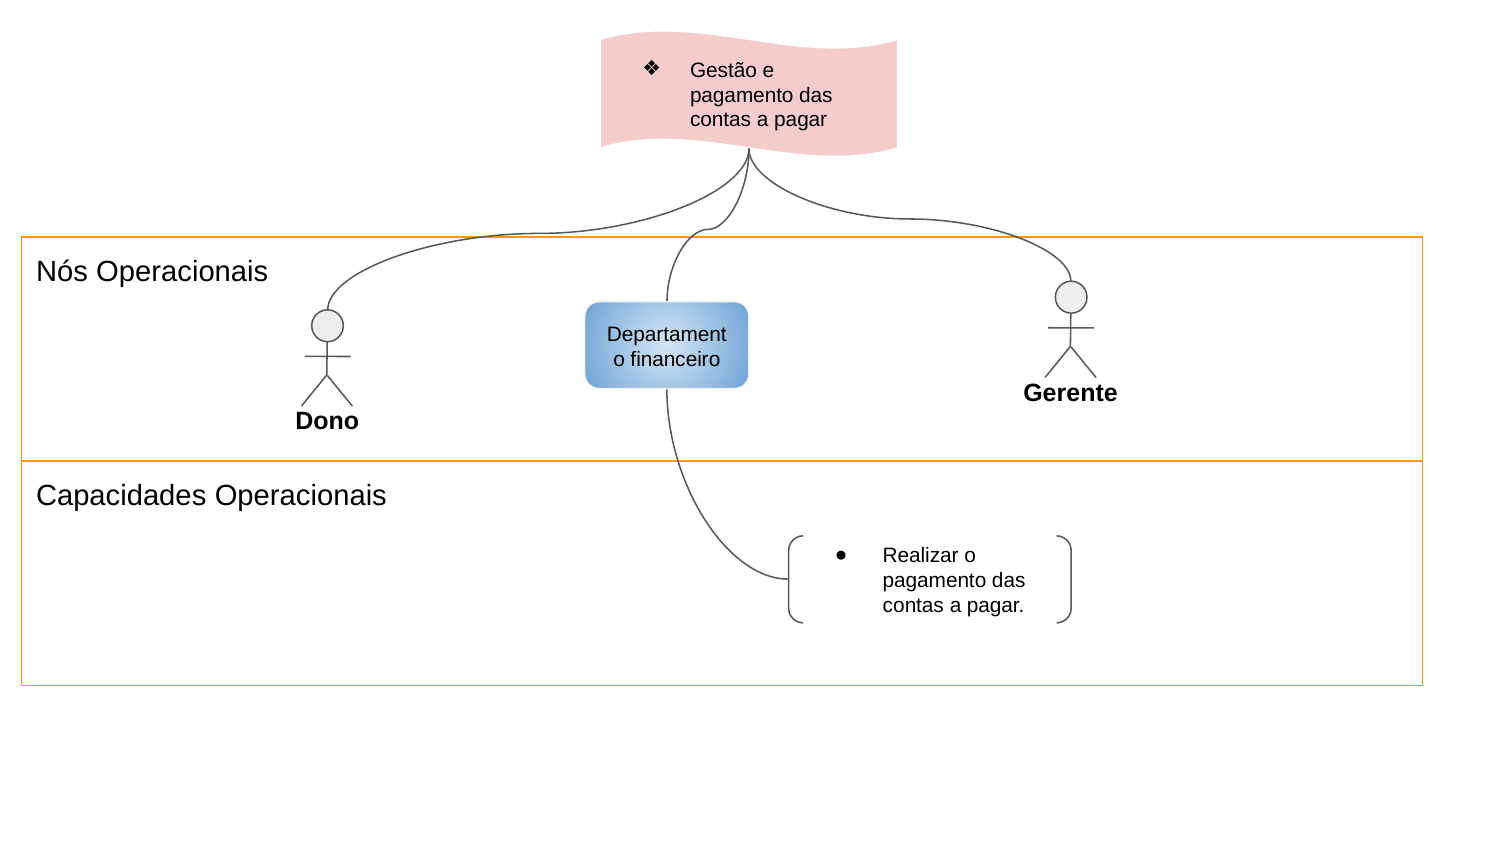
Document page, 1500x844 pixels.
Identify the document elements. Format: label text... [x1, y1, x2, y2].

text_box Nós Operacionais [21, 237, 1423, 461]
text_box Departamento financeiro [584, 301, 749, 389]
text_box Gestão e pagamento das contas a pagar [600, 30, 898, 157]
text_box Capacidades Operacionais [21, 461, 1423, 686]
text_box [1003, 280, 1139, 418]
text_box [243, 309, 412, 447]
text_box Realizar o pagamento das contas a pagar. [788, 535, 1072, 623]
